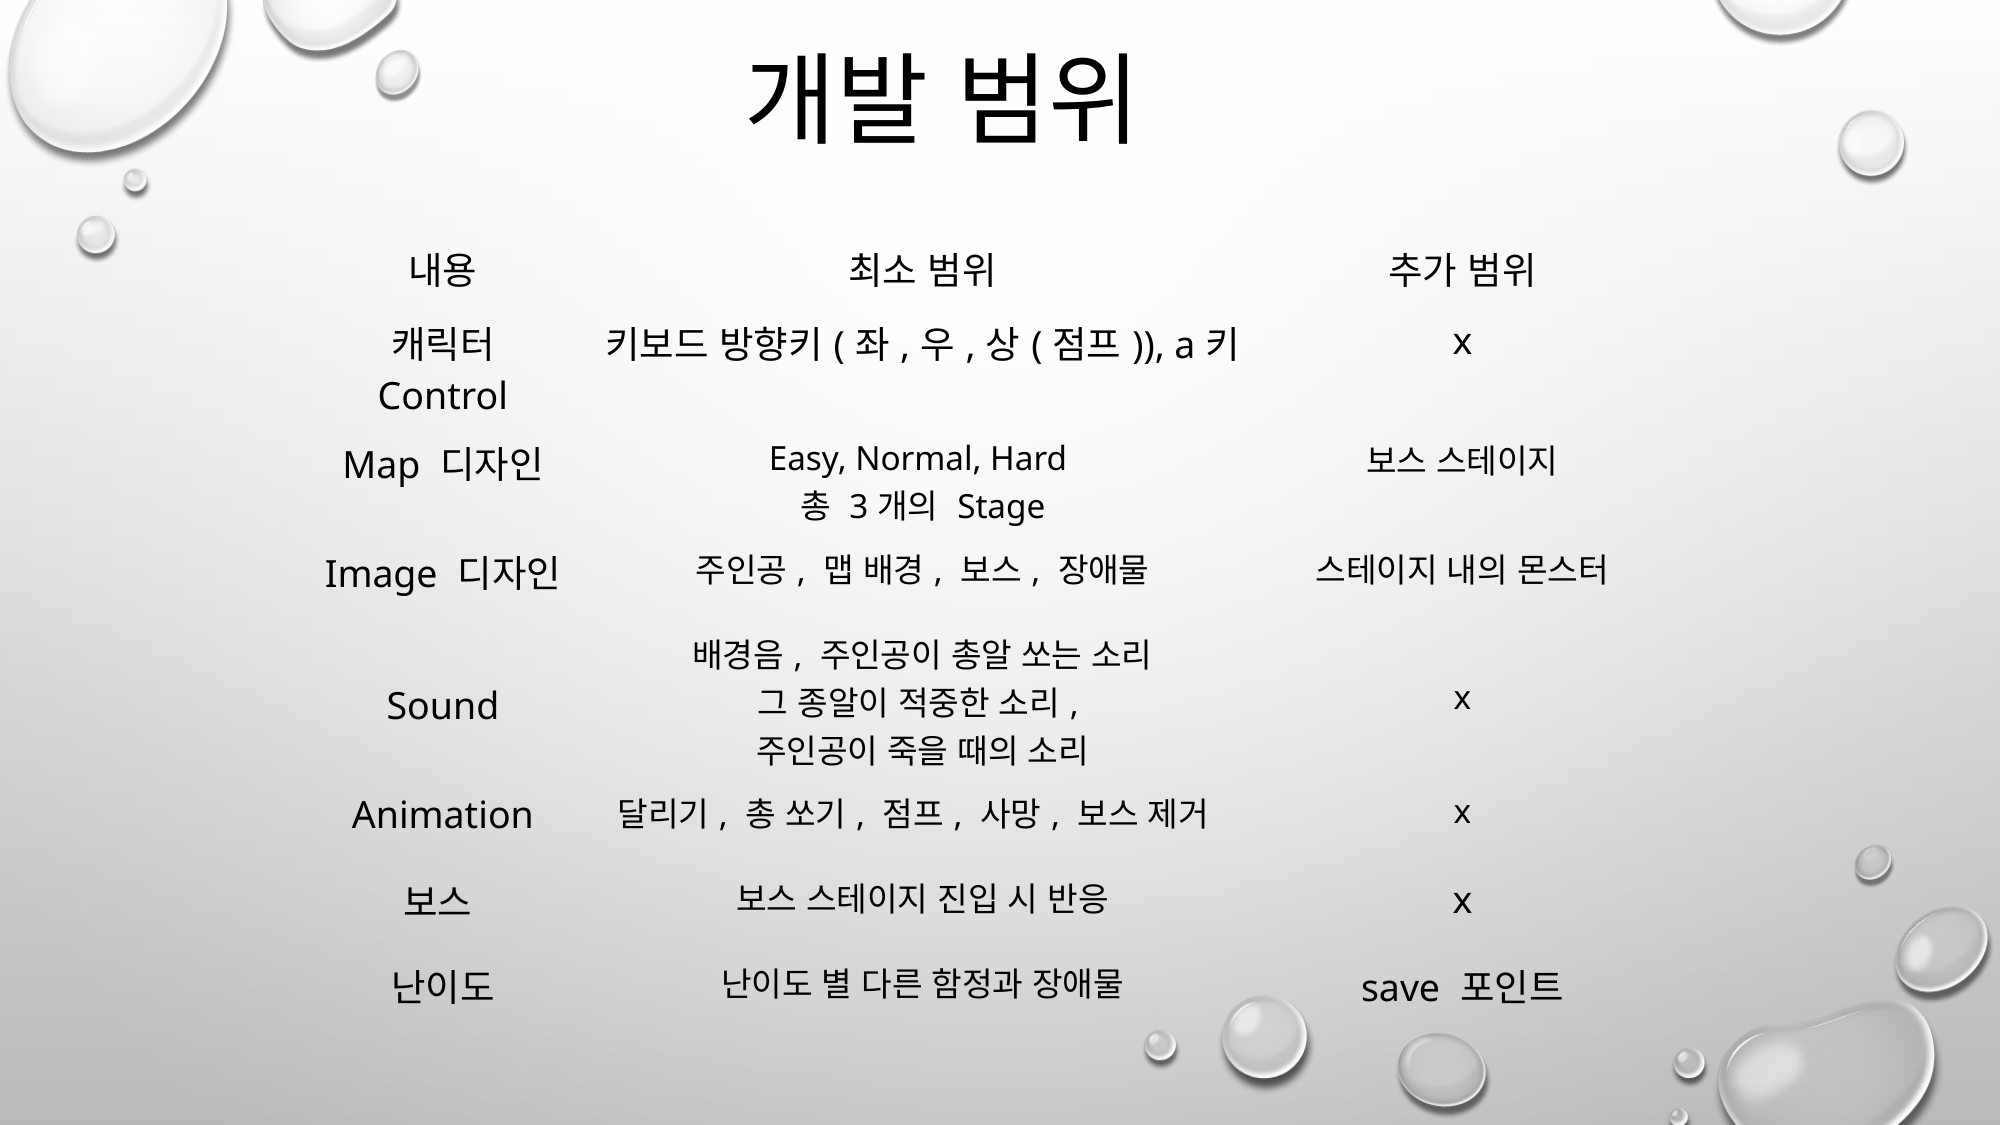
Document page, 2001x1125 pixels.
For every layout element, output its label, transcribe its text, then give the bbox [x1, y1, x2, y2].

table_cell 캐릭터 Control [308, 307, 578, 428]
table_header 내용 [308, 233, 578, 307]
table_cell 난이도 [308, 951, 578, 1071]
table_cell Image 디자인 [308, 536, 578, 621]
table_cell x [1267, 621, 1657, 781]
table_cell 보스 [308, 866, 578, 951]
table_cell 주인공, 맵 배경, 보스, 장애물 [578, 536, 1267, 621]
table_cell 키보드 방향키(좌,우,상(점프)), a키 [578, 307, 1267, 428]
table_cell 난이도 별 다른 함정과 장애물 [578, 951, 1267, 1071]
table_cell Animation [308, 781, 578, 866]
table_cell x [1267, 307, 1657, 428]
table_cell Map 디자인 [308, 428, 578, 536]
table_cell 스테이지 내의 몬스터 [1267, 536, 1657, 621]
table_header 추가 범위 [1267, 233, 1657, 307]
table_cell save 포인트 [1267, 951, 1657, 1071]
table_cell 달리기, 총 쏘기, 점프, 사망, 보스 제거 [578, 781, 1267, 866]
text_box 개발 범위 [267, 22, 1618, 166]
table_cell 보스 스테이지 진입 시 반응 [578, 866, 1267, 951]
table_cell Sound [308, 621, 578, 781]
table_header 최소 범위 [578, 233, 1267, 307]
table_cell x [1267, 866, 1657, 951]
table_cell x [1267, 781, 1657, 866]
picture [0, 0, 2000, 1125]
table_cell 배경음, 주인공이 총알 쏘는 소리 그 종알이 적중한 소리, 주인공이 죽을 때의 소리 [578, 621, 1267, 781]
table_cell 보스 스테이지 [1267, 428, 1657, 536]
table_cell Easy, Normal, Hard 총 3개의 Stage [578, 428, 1267, 536]
